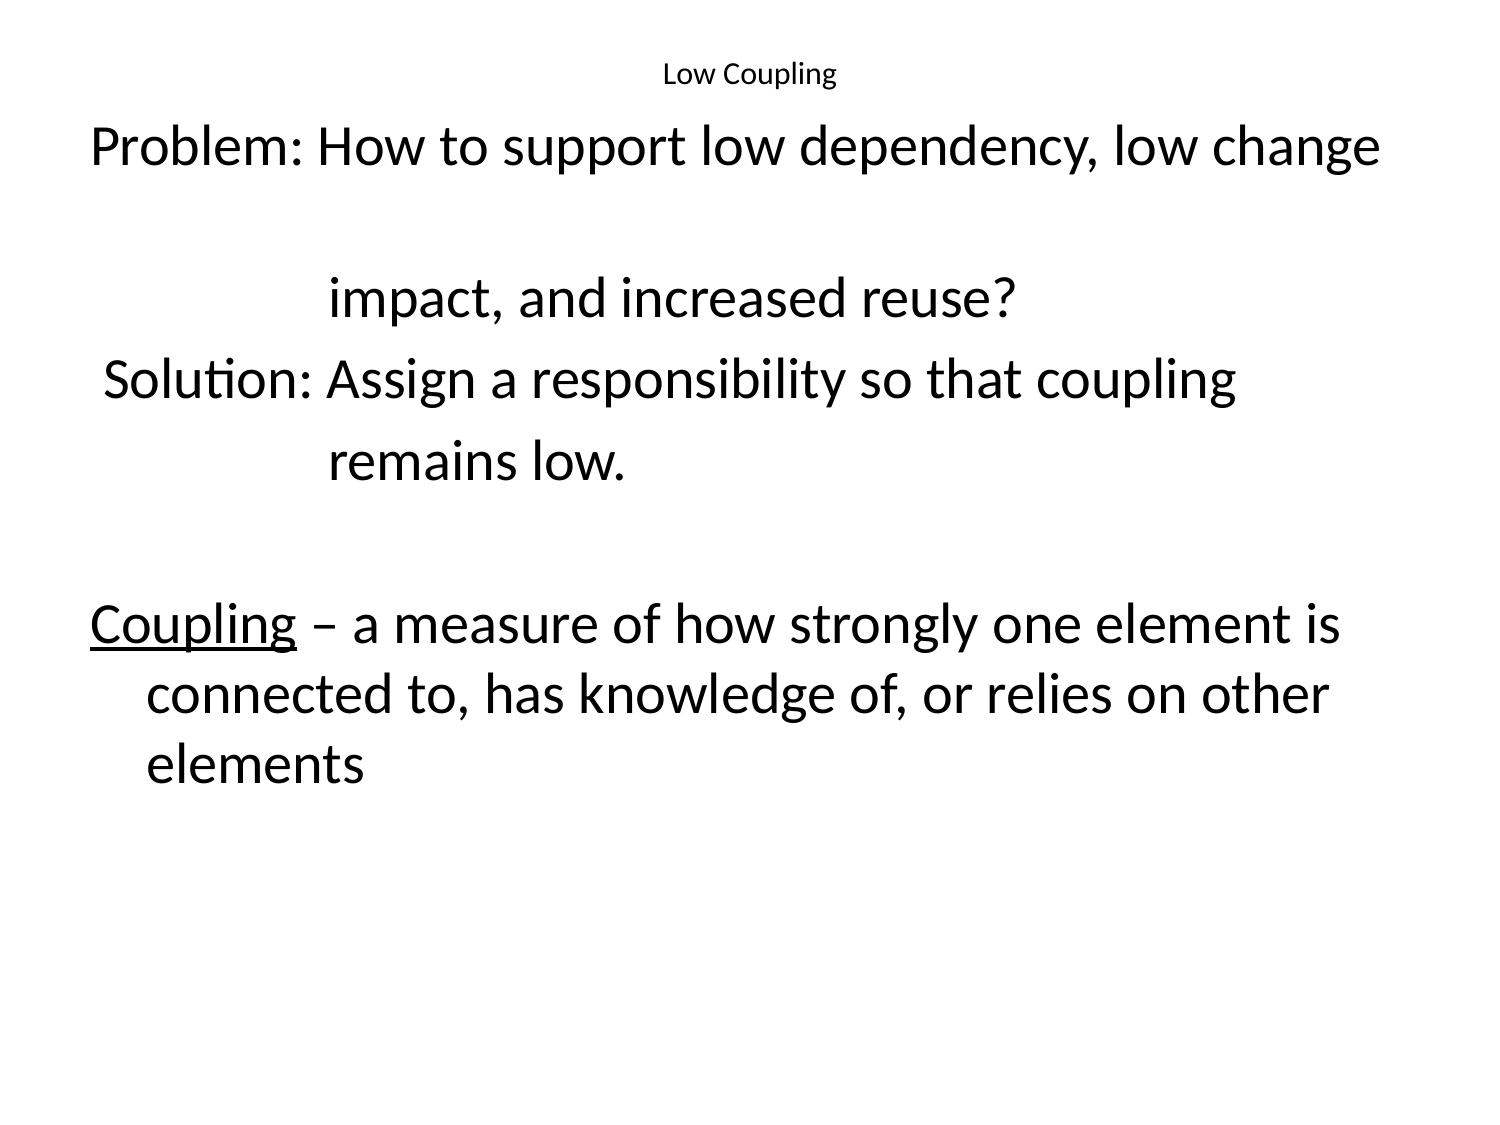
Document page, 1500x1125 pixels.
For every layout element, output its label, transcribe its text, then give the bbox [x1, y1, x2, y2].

title Low Coupling [75, 45, 1425, 99]
list Problem: How to support low dependency, low change impact, and increased reuse? Solution: Assign a responsibility so that coupling remains low. Coupling – a measure of how strongly one element is connected to, has knowledge of, or relies on other elements [75, 99, 1425, 1005]
